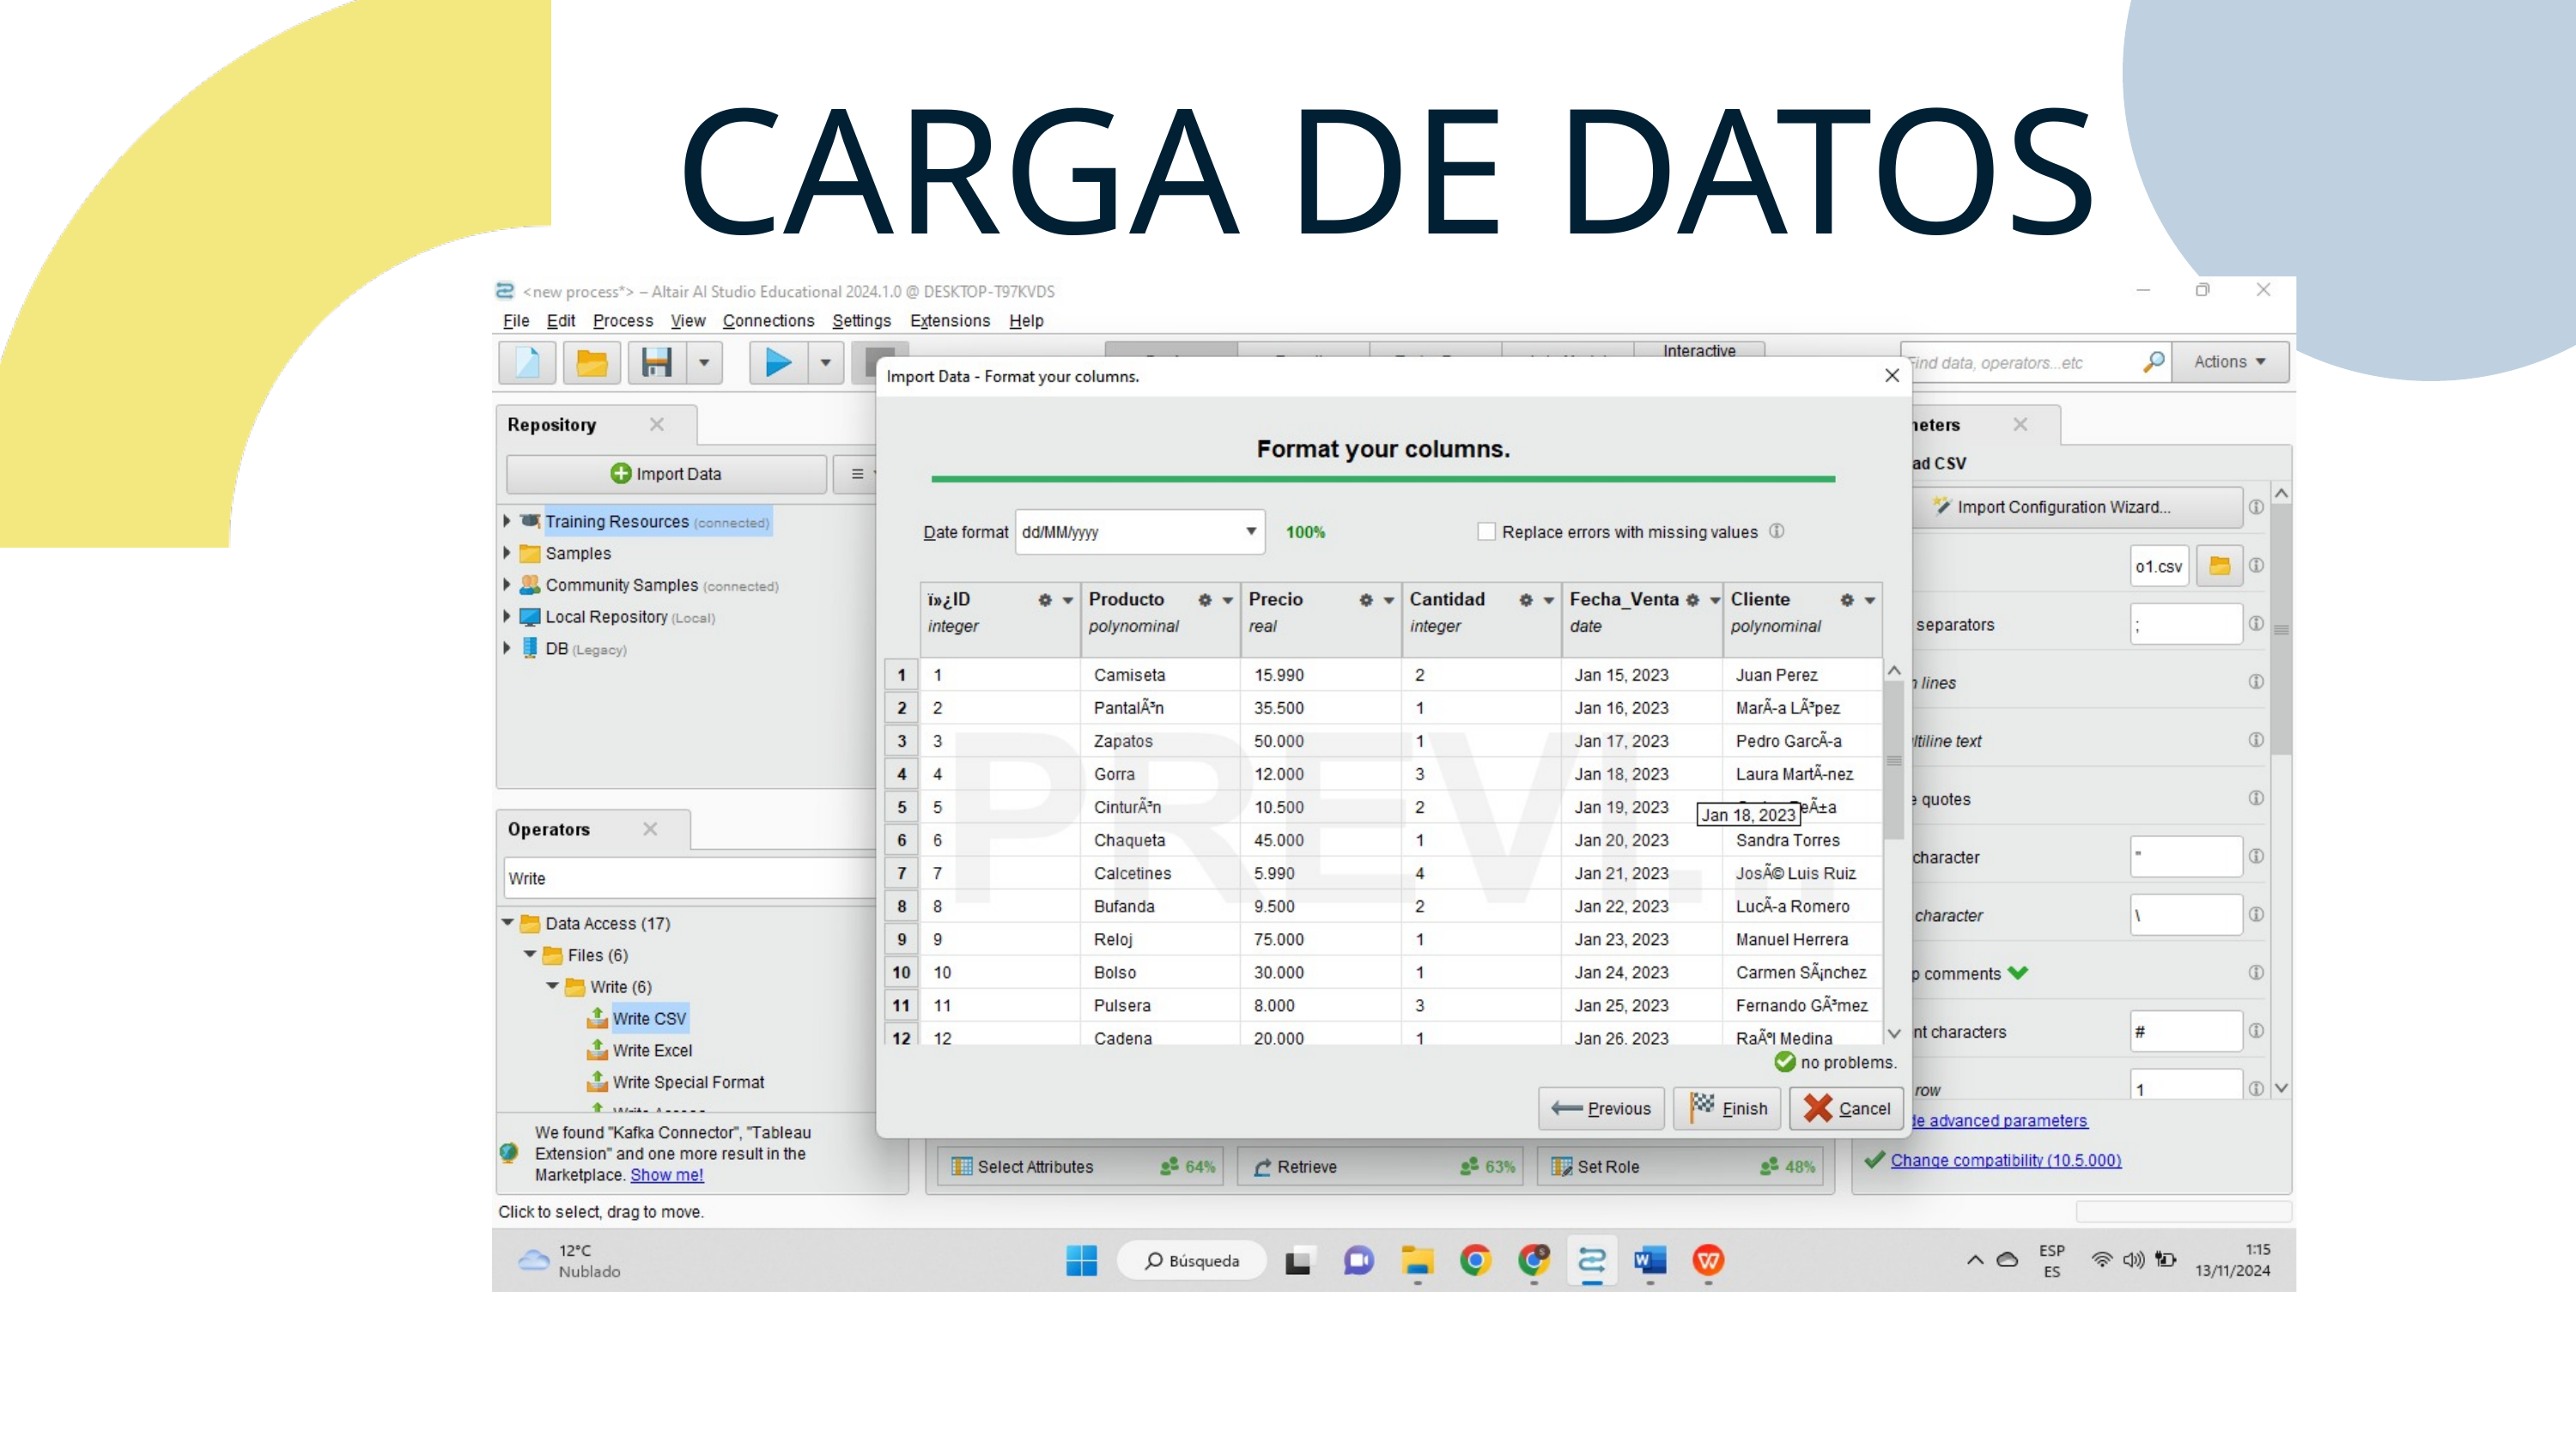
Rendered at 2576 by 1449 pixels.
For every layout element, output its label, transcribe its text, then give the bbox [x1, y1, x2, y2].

text_box [0, 0, 551, 548]
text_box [2122, 0, 2576, 382]
text_box CARGA DE DATOS [651, 109, 2117, 270]
text_box [492, 276, 2297, 1292]
